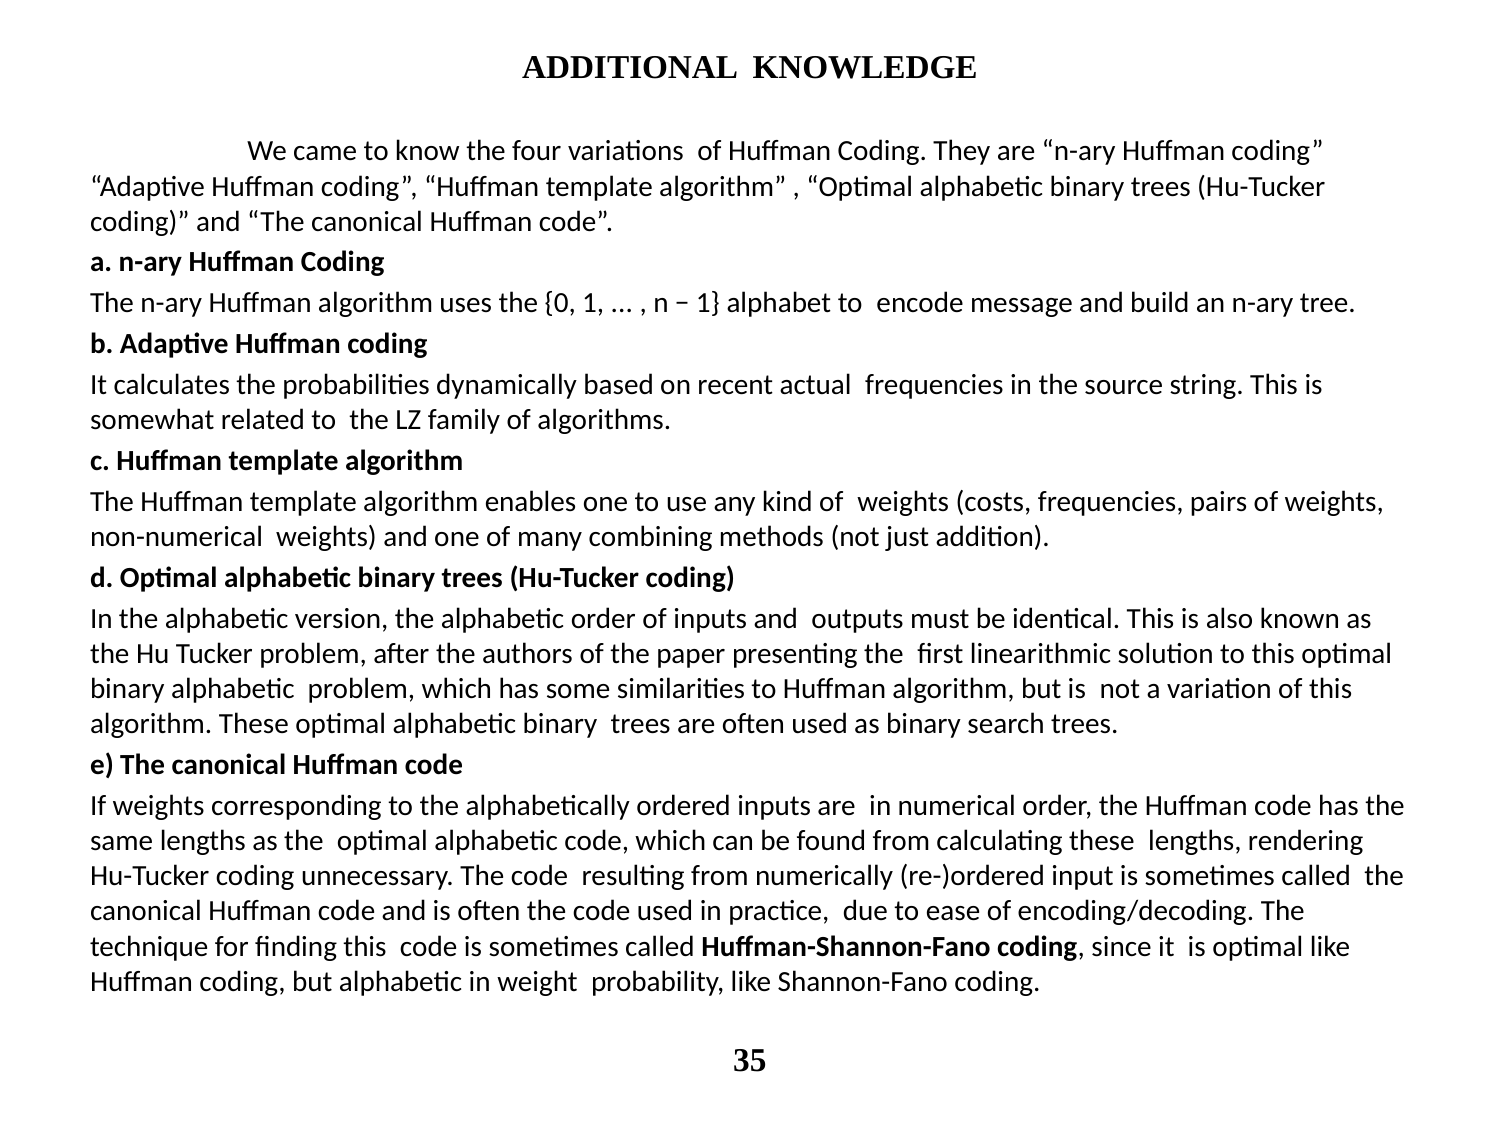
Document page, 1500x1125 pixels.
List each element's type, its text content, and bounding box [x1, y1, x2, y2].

list ADDITIONAL KNOWLEDGE We came to know the four variations of Huffman Coding. They are “n-ary Huffman coding” “Adaptive Huffman coding”, “Huffman template algorithm” , “Optimal alphabetic binary trees (Hu-Tucker coding)” and “The canonical Huffman code”. a. n-ary Huffman Coding The n-ary Huffman algorithm uses the {0, 1, ... , n − 1} alphabet to encode message and build an n-ary tree. b. Adaptive Huffman coding It calculates the probabilities dynamically based on recent actual frequencies in the source string. This is somewhat related to the LZ family of algorithms. c. Huffman template algorithm The Huffman template algorithm enables one to use any kind of weights (costs, frequencies, pairs of weights, non-numerical weights) and one of many combining methods (not just addition). d. Optimal alphabetic binary trees (Hu-Tucker coding) In the alphabetic version, the alphabetic order of inputs and outputs must be identical. This is also known as the Hu Tucker problem, after the authors of the paper presenting the first linearithmic solution to this optimal binary alphabetic problem, which has some similarities to Huffman algorithm, but is not a variation of this algorithm. These optimal alphabetic binary trees are often used as binary search trees. e) The canonical Huffman code If weights corresponding to the alphabetically ordered inputs are in numerical order, the Huffman code has the same lengths as the optimal alphabetic code, which can be found from calculating these lengths, rendering Hu-Tucker coding unnecessary. The code resulting from numerically (re-)ordered input is sometimes called the canonical Huffman code and is often the code used in practice, due to ease of encoding/decoding. The technique for finding this code is sometimes called Huffman-Shannon-Fano coding, since it is optimal like Huffman coding, but alphabetic in weight probability, like Shannon-Fano coding. 35 [75, 37, 1425, 1100]
